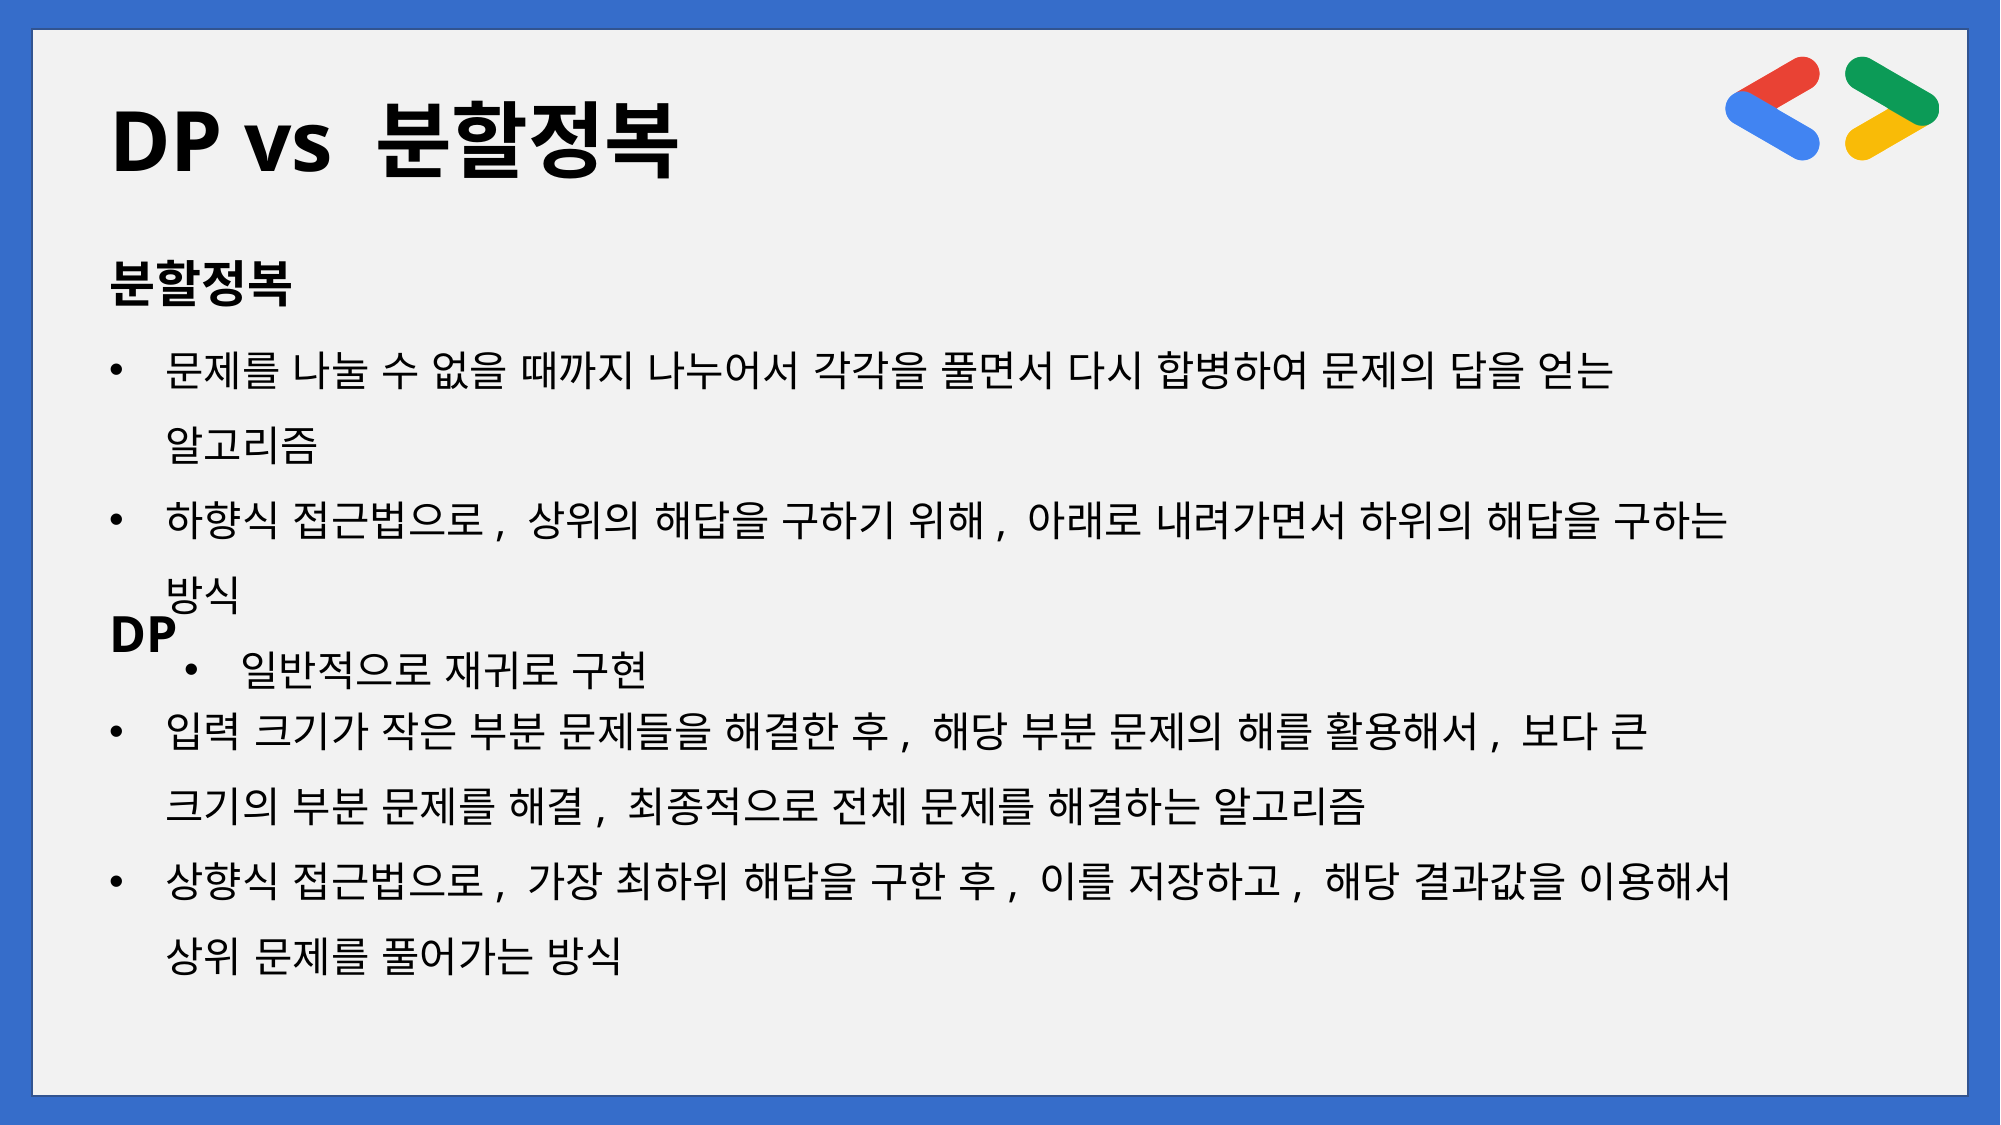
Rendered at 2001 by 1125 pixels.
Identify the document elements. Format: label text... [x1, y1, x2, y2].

text_box 문제를 나눌 수 없을 때까지 나누어서 각각을 풀면서 다시 합병하여 문제의 답을 얻는 알고리즘 하향식 접근법으로, 상위의 해답을 구하기 위해, 아래로 내려가면서 하위의 해답을 구하는 방식 일반적으로 재귀로 구현 [94, 320, 1780, 565]
picture [1725, 1, 1939, 216]
text_box 분할정복 [94, 215, 1780, 320]
text_box 입력 크기가 작은 부분 문제들을 해결한 후, 해당 부분 문제의 해를 활용해서, 보다 큰 크기의 부분 문제를 해결, 최종적으로 전체 문제를 해결하는 알고리즘 상향식 접근법으로, 가장 최하위 해답을 구한 후, 이를 저장하고, 해당 결과값을 이용해서 상위 문제를 풀어가는 방식 [94, 673, 1780, 989]
text_box DP vs 분할정복 [94, 69, 1744, 198]
text_box [77, 68, 688, 186]
text_box DP [94, 565, 1780, 671]
